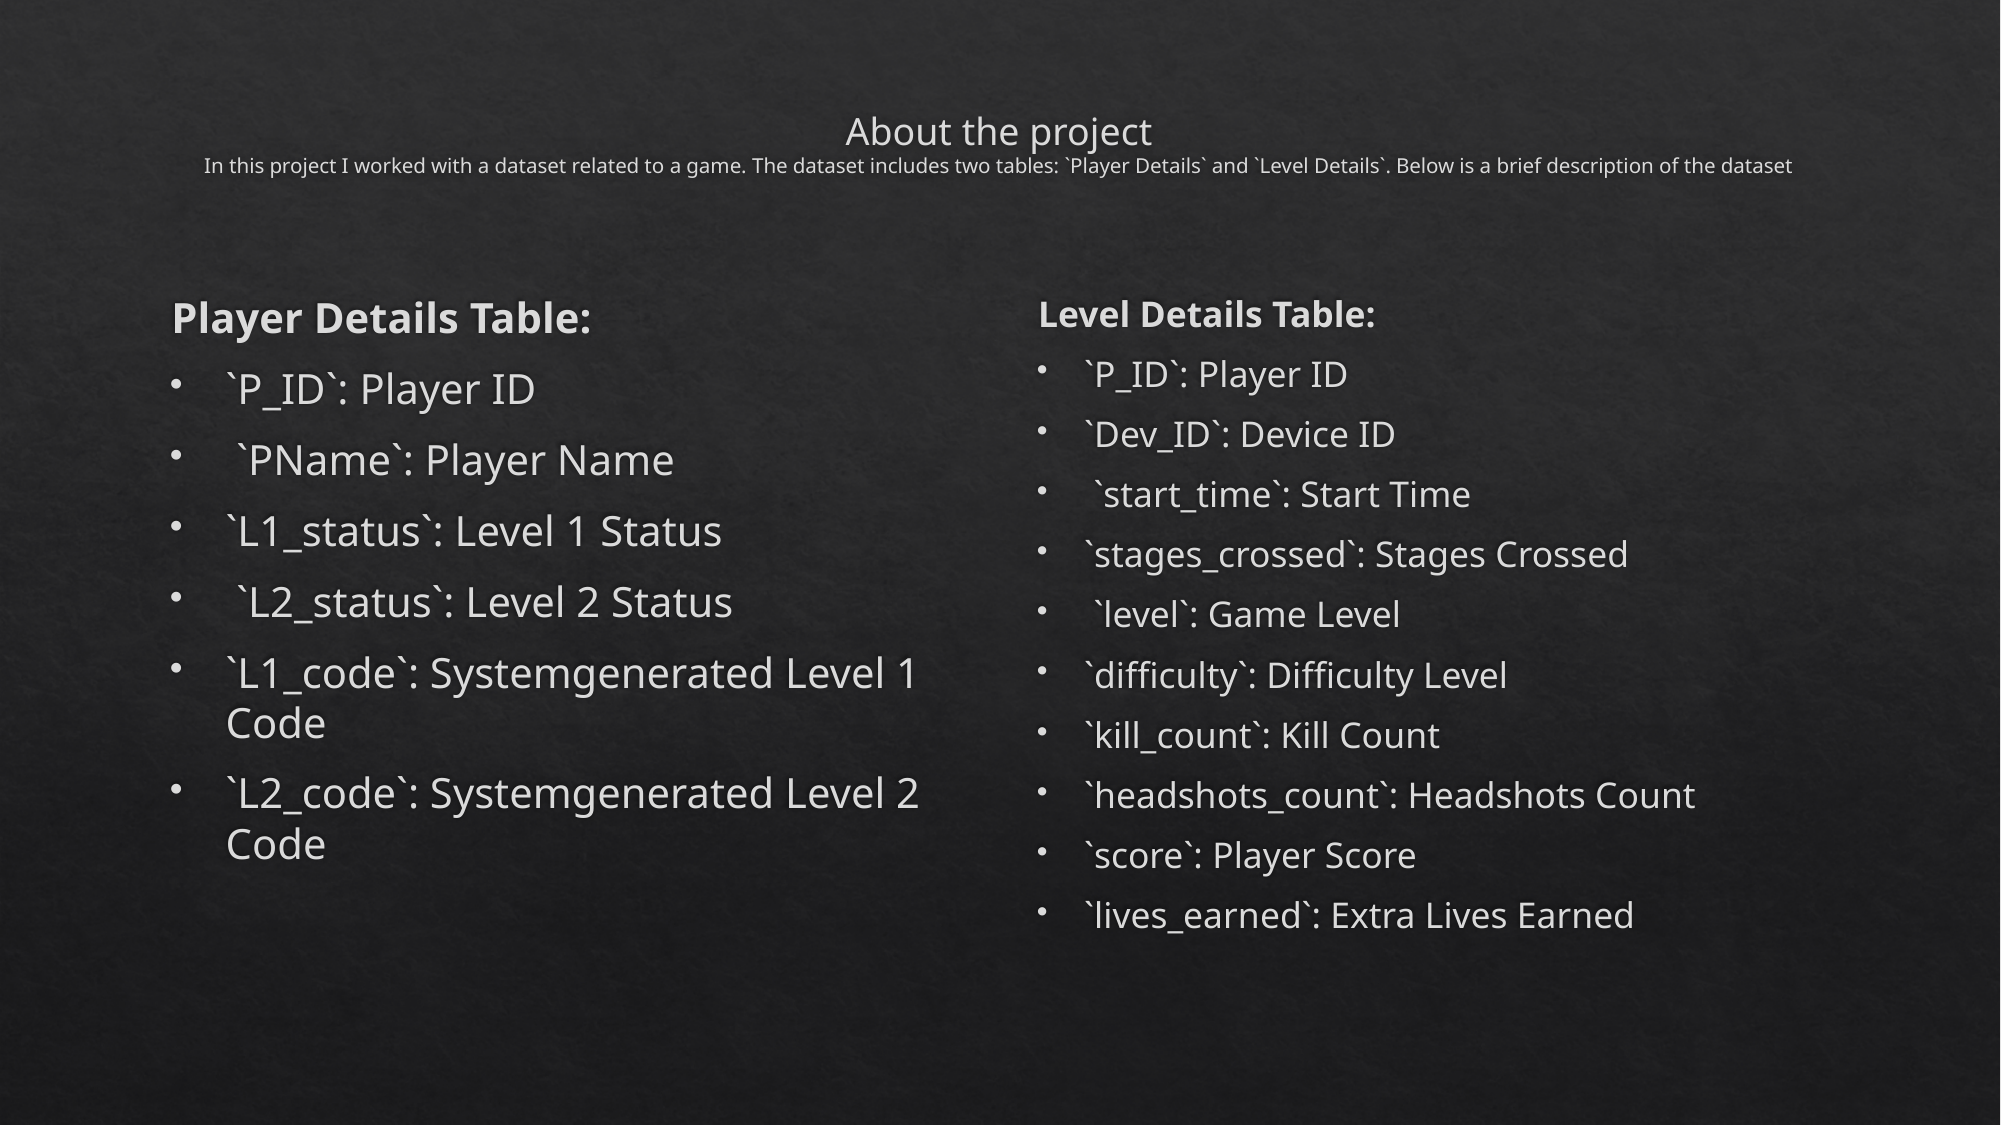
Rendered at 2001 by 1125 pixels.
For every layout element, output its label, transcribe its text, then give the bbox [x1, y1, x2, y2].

list Level Details Table: `P_ID`: Player ID `Dev_ID`: Device ID `start_time`: Start Time `stages_crossed`: Stages Crossed `level`: Game Level `difficulty`: Difficulty Level `kill_count`: Kill Count `headshots_count`: Headshots Count `score`: Player Score `lives_earned`: Extra Lives Earned [1017, 284, 1849, 950]
list Player Details Table: `P_ID`: Player ID `PName`: Player Name `L1_status`: Level 1 Status `L2_status`: Level 2 Status `L1_code`: Systemgenerated Level 1 Code `L2_code`: Systemgenerated Level 2 Code [149, 284, 980, 950]
title About the project In this project I worked with a dataset related to a game. The dataset includes two tables: `Player Details` and `Level Details`. Below is a brief description of the dataset [149, 99, 1849, 260]
